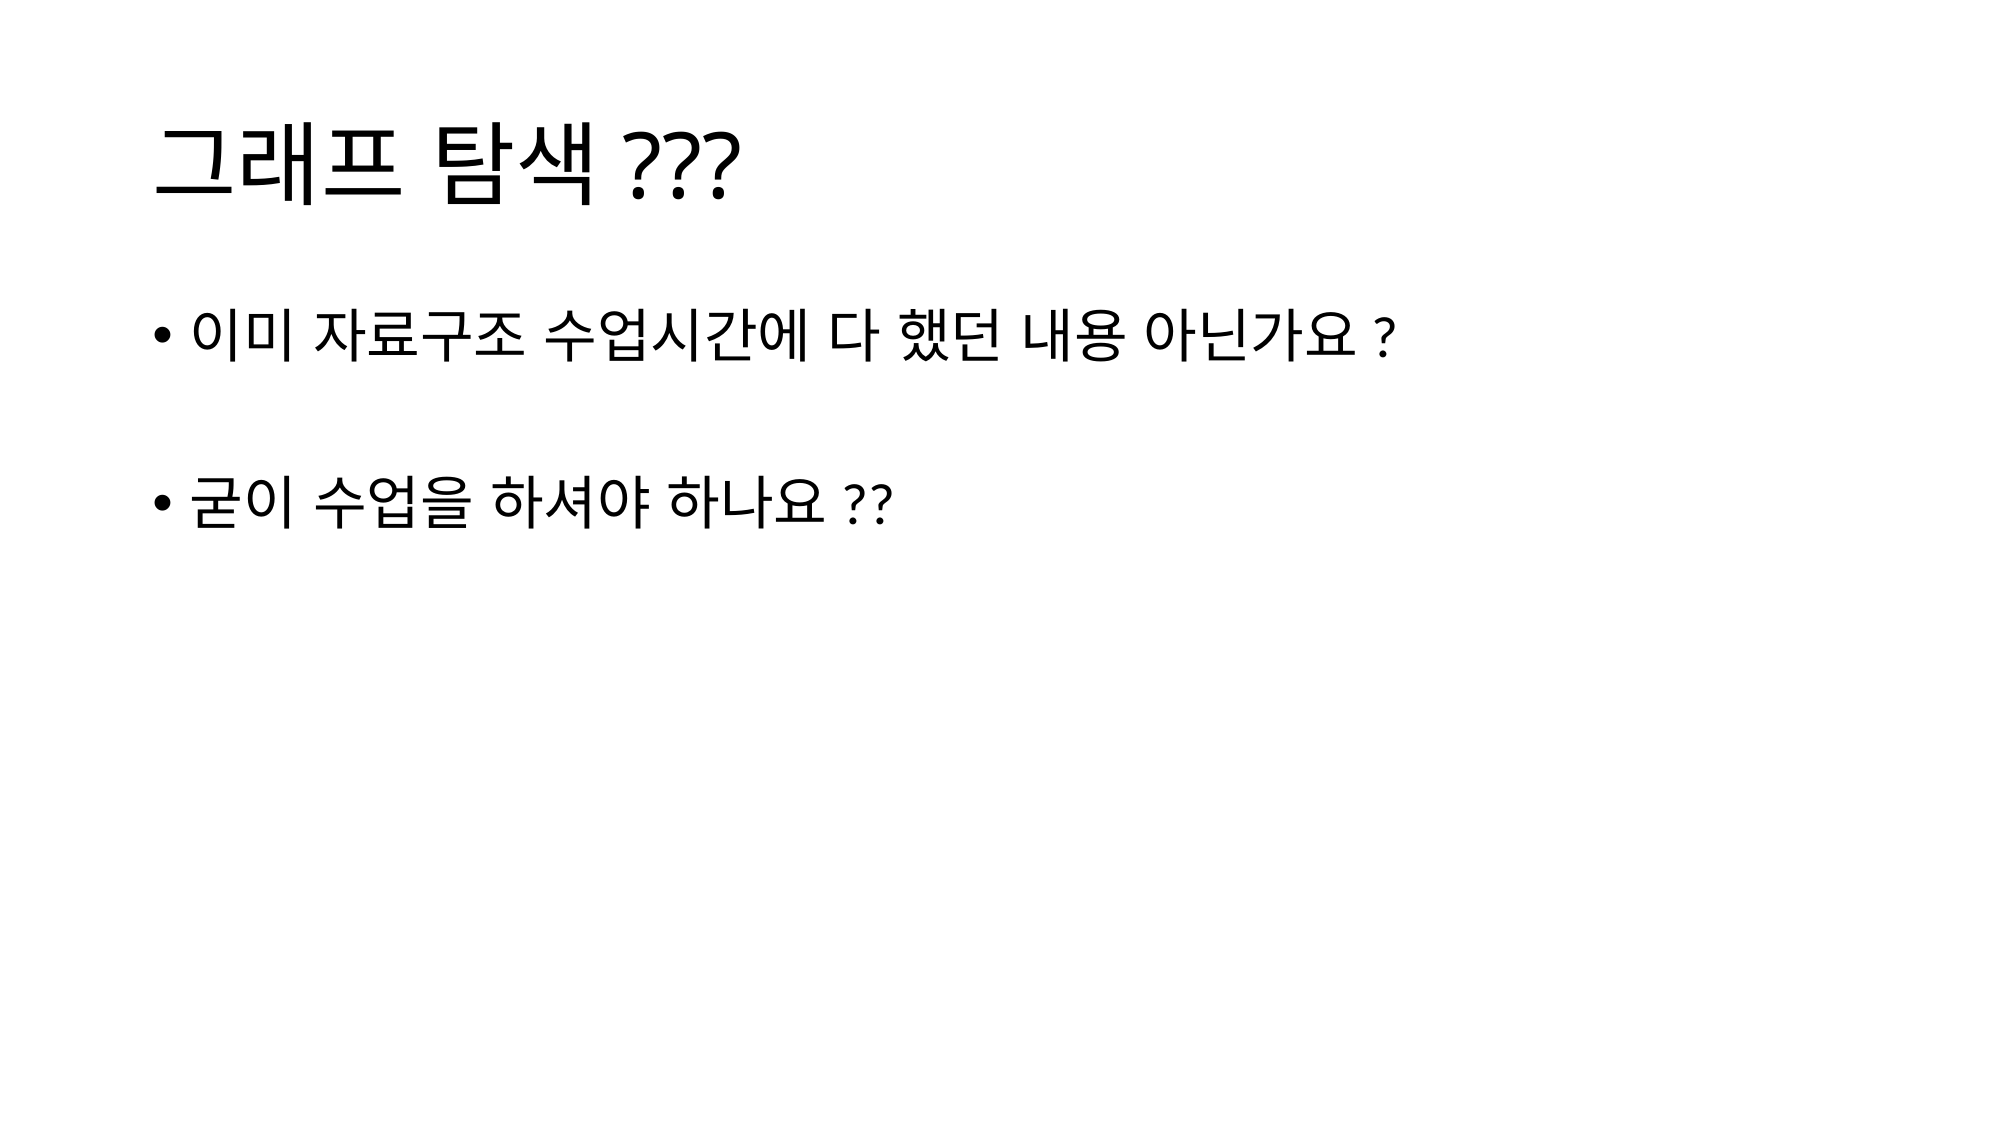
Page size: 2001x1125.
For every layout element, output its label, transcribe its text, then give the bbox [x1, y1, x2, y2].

title 그래프 탐색??? [137, 59, 1863, 278]
list 이미 자료구조 수업시간에 다 했던 내용 아닌가요? 굳이 수업을 하셔야 하나요?? [137, 299, 1863, 1014]
